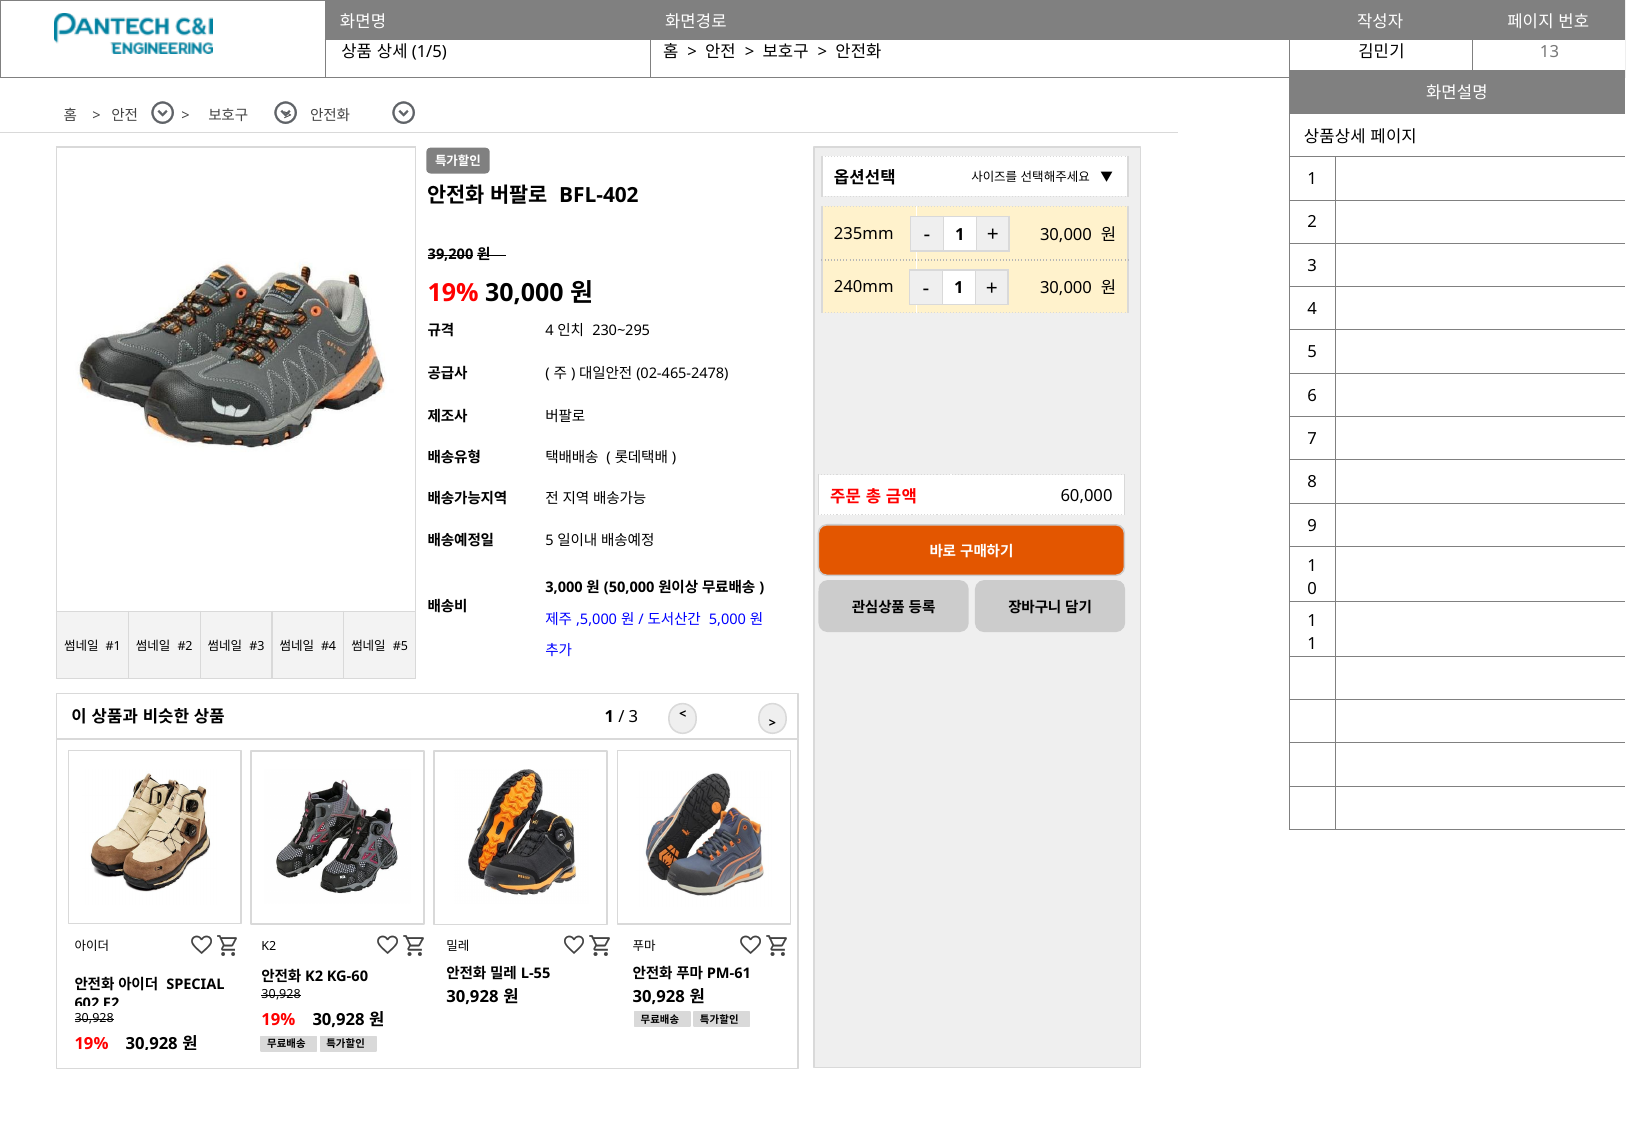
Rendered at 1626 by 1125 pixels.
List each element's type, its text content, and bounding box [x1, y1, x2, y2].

text_box 이 상품과 비슷한 상품 1 / 3 [56, 693, 798, 739]
table_cell 썸네일 #1 [57, 612, 128, 678]
table_cell 6 [1290, 374, 1335, 416]
table_cell 9 [1290, 504, 1335, 546]
table_header - [910, 271, 942, 304]
table_cell 제조사 [416, 394, 534, 435]
table_cell 4인치 230~295 [534, 308, 798, 350]
table_cell [1336, 417, 1625, 459]
picture [390, 98, 418, 126]
table_header 1 [944, 217, 976, 250]
table_header - [911, 217, 943, 250]
table_cell 썸네일 #5 [344, 612, 415, 678]
table_cell 30,000 원 [917, 260, 1127, 313]
table_cell (주)대일안전(02-465-2478) [534, 350, 798, 394]
table_cell [1290, 743, 1335, 786]
table_cell 7 [1290, 417, 1335, 459]
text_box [68, 928, 790, 1069]
slide_number 13 [1474, 33, 1625, 70]
table_cell [1336, 330, 1625, 373]
table_header 안전화 버팔로 BFL-402 [416, 147, 798, 237]
table_cell [1336, 657, 1625, 699]
table_cell [1336, 201, 1625, 243]
table_cell 규격 [416, 308, 534, 350]
picture [54, 13, 213, 54]
table_cell 10 [1290, 547, 1335, 601]
table_cell [1290, 700, 1335, 742]
table_cell [1336, 374, 1625, 416]
table_cell [1336, 787, 1625, 829]
text_box 홈 > 안전 > 보호구 > 안전화 [46, 100, 514, 130]
table_cell 전 지역 배송가능 [534, 477, 798, 518]
picture [68, 243, 396, 463]
table_cell 썸네일 #4 [273, 612, 343, 678]
text_box 관심상품 등록 [819, 580, 968, 632]
table_cell 5일이내 배송예정 [534, 518, 798, 560]
text_box > [758, 703, 787, 734]
table_header 30,000 원 [917, 206, 1127, 260]
text_box > [668, 703, 697, 734]
picture [636, 771, 772, 907]
table_cell [1336, 700, 1625, 742]
table_cell [1336, 602, 1625, 656]
table_header [57, 148, 415, 611]
table_cell 240mm [823, 260, 916, 313]
table_header 옵션선택 [823, 156, 935, 196]
text_box [56, 738, 799, 1069]
table_cell 3 [1290, 244, 1335, 286]
table_header + [977, 217, 1008, 250]
picture [272, 98, 299, 126]
table_header + [976, 271, 1007, 304]
picture [263, 768, 411, 905]
table_cell 8 [1290, 460, 1335, 503]
table_cell 배송예정일 [416, 518, 534, 560]
table_cell 공급사 [416, 350, 534, 394]
text_box 장바구니 담기 [975, 580, 1125, 632]
table_cell 썸네일 #3 [201, 612, 271, 678]
table_cell 썸네일 #2 [129, 612, 200, 678]
table_cell 5 [1290, 330, 1335, 373]
table_cell [1336, 743, 1625, 786]
table_header 주문 총 금액 [819, 475, 950, 515]
table_cell [1336, 547, 1625, 601]
table_header 1 [943, 271, 975, 304]
text_box [617, 750, 791, 925]
table_cell 배송비 [416, 560, 534, 650]
table_cell 택배배송 (롯데택배) [534, 435, 798, 477]
picture [82, 769, 218, 905]
text_box 특가할인 [426, 147, 490, 174]
table_cell 39,200원 [416, 237, 798, 266]
table_cell 버팔로 [534, 394, 798, 435]
table_cell [1336, 157, 1625, 200]
table_cell [1336, 287, 1625, 329]
text_box 상품 상세(1/5) [326, 33, 648, 68]
table_header 60,000 [952, 475, 1124, 515]
text_box 바로 구매하기 [818, 524, 1125, 576]
text_box [813, 147, 1141, 1068]
table_cell 2 [1290, 201, 1335, 243]
table_header 235mm [823, 206, 916, 260]
table_cell 1 [1290, 157, 1335, 200]
picture [453, 768, 590, 905]
table_cell 배송가능지역 [416, 477, 534, 518]
picture [148, 98, 176, 126]
table_cell 11 [1290, 602, 1335, 656]
text_box [68, 750, 242, 924]
table_cell [1336, 504, 1625, 546]
table_cell 배송유형 [416, 435, 534, 477]
text_box [251, 750, 424, 925]
table_header 사이즈를 선택해주세요 ▼ [936, 156, 1127, 196]
table_cell [1336, 460, 1625, 503]
text_box 홈 > 안전 > 보호구 > 안전화 [648, 33, 971, 68]
table_cell [1290, 657, 1335, 699]
table_cell 3,000원(50,000원이상 무료배송) 제주,5,000원/도서산간 5,000원 추가 [534, 560, 798, 650]
table_cell 상품상세 페이지 [1290, 114, 1625, 156]
table_header 화면설명 [1290, 71, 1625, 113]
table_cell 4 [1290, 287, 1335, 329]
table_cell [1290, 787, 1335, 829]
text_box [434, 750, 608, 925]
table_cell 19% 30,000원 [416, 266, 798, 308]
table_cell [1336, 244, 1625, 286]
